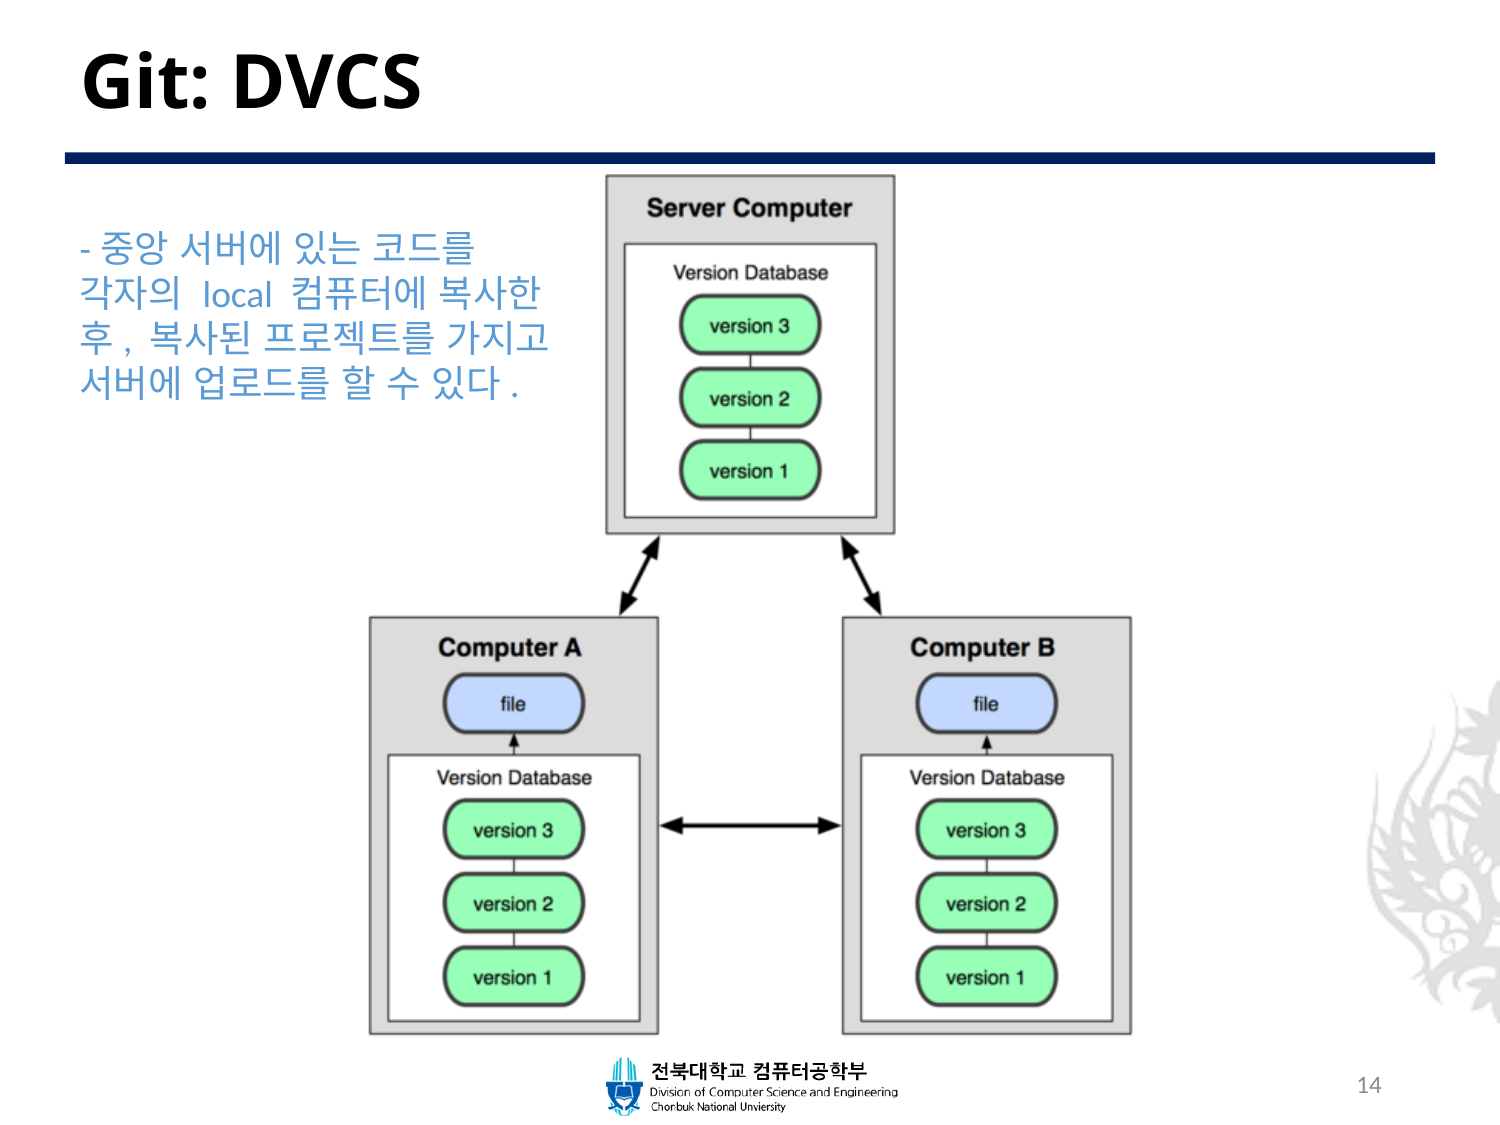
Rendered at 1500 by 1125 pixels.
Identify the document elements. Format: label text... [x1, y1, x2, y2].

text_box -중앙 서버에 있는 코드를 각자의 local 컴퓨터에 복사한 후, 복사된 프로젝트를 가지고 서버에 업로드를 할 수 있다. [64, 217, 366, 413]
picture [600, 1057, 900, 1116]
title Git: DVCS [64, 26, 1436, 143]
slide_number 14 [1059, 1057, 1397, 1111]
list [366, 173, 1134, 1038]
